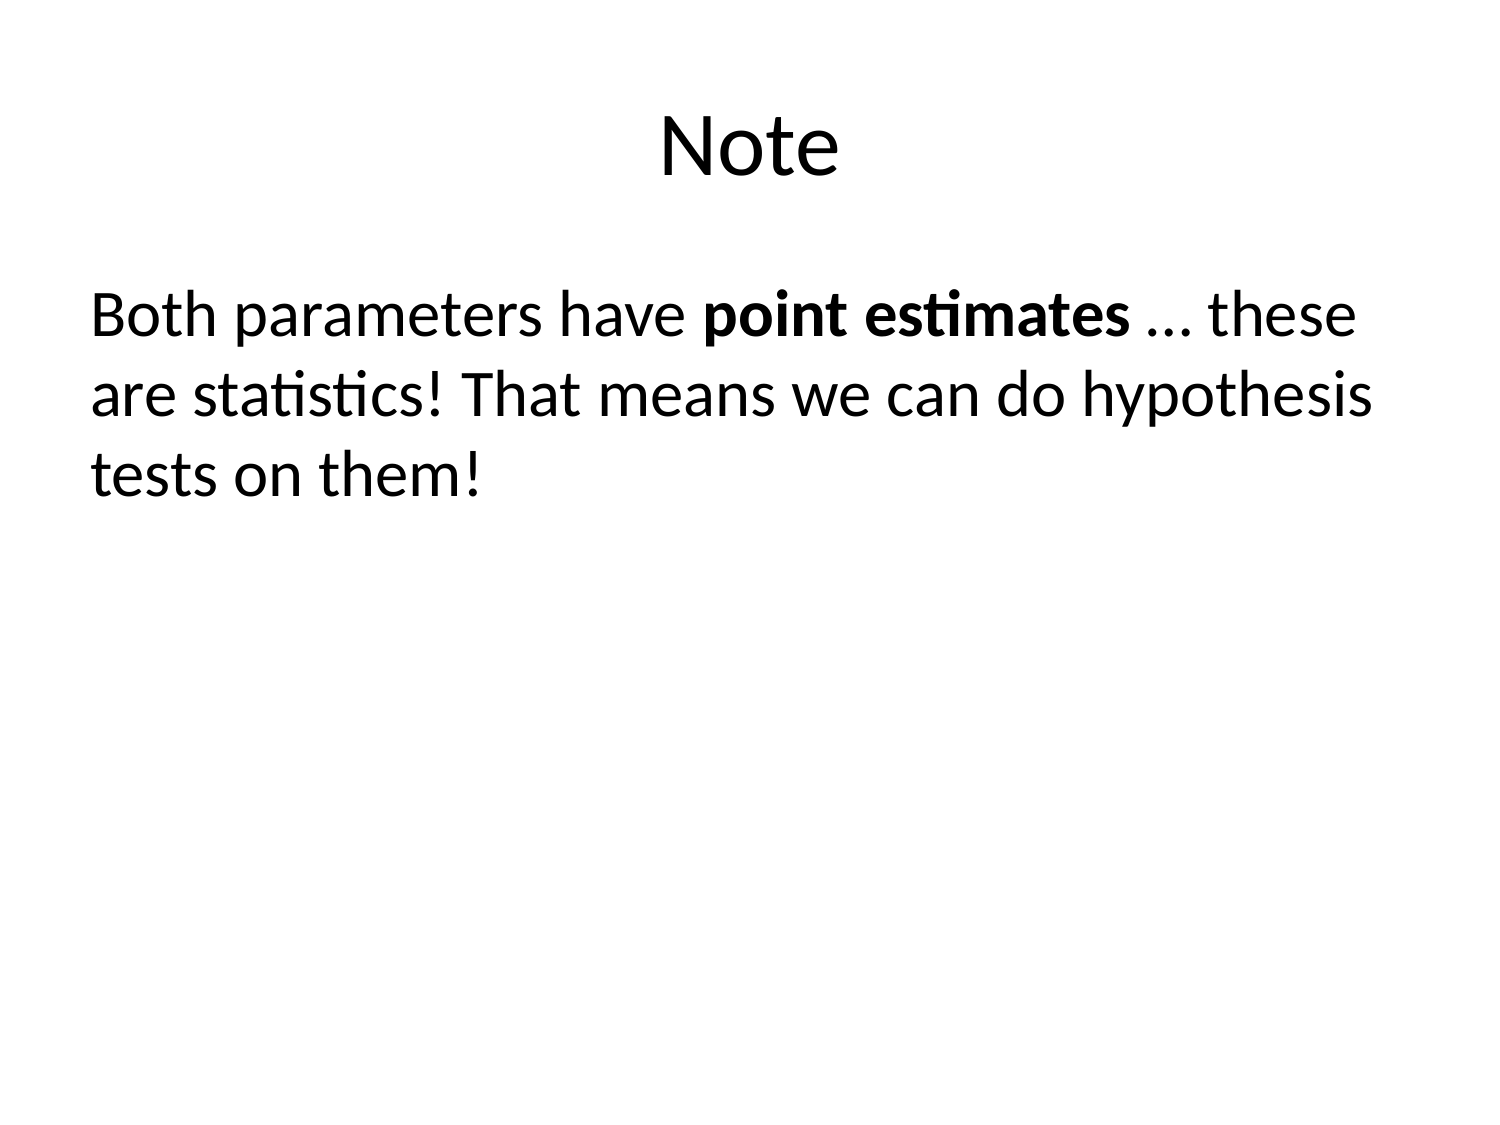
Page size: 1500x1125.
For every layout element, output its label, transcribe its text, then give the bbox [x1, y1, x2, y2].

list Both parameters have point estimates … these are statistics! That means we can do hypothesis tests on them! [75, 262, 1425, 1005]
title Note [75, 45, 1425, 233]
